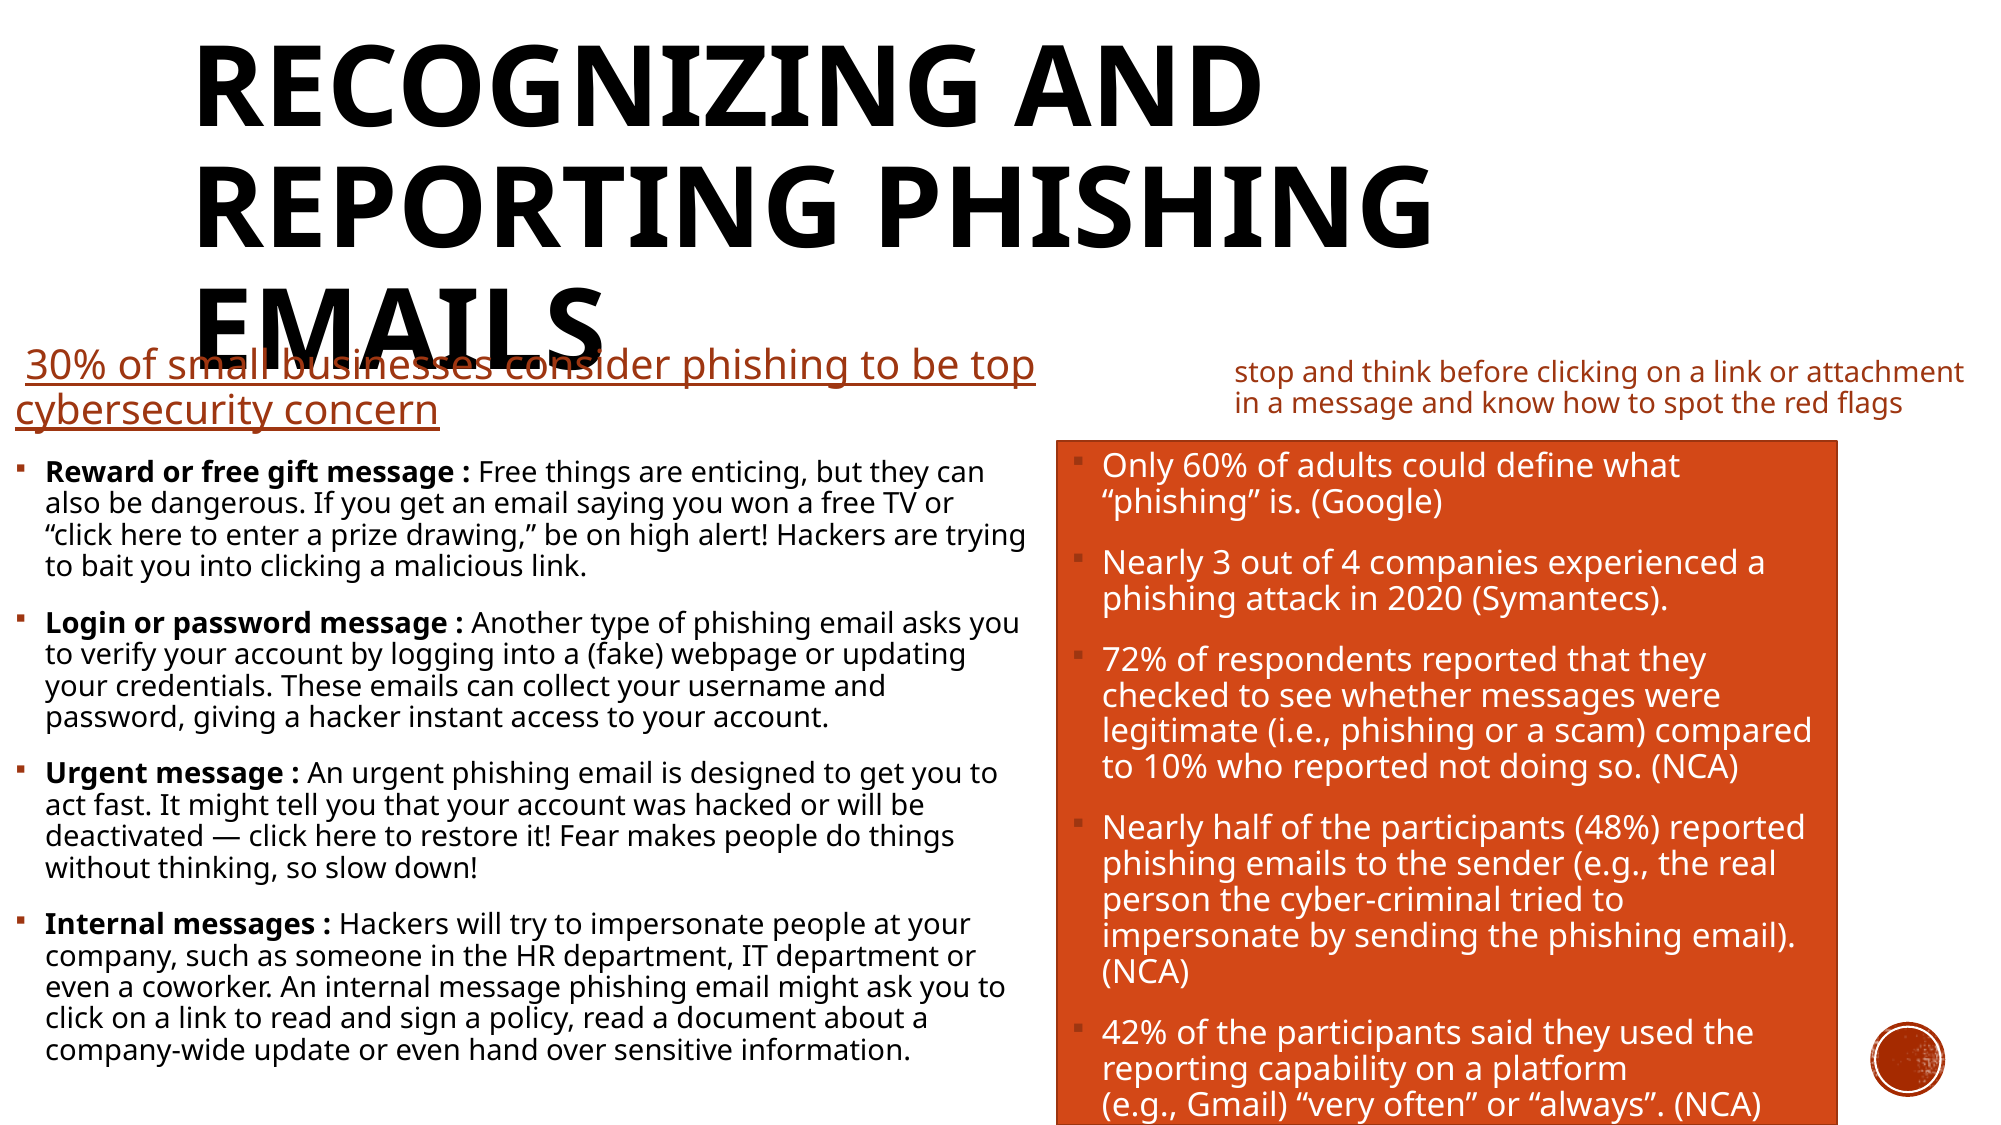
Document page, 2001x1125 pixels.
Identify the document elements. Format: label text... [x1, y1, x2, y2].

list stop and think before clicking on a link or attachment in a message and know how to spot the red flags [1219, 336, 2000, 441]
list 30% of small businesses consider phishing to be top cybersecurity concern [0, 336, 1219, 441]
title Recognizing and reporting phishing emails [175, 79, 1826, 336]
list Reward or free gift message : Free things are enticing, but they can also be dangerous. If you get an email saying you won a free TV or “click here to enter a prize drawing,” be on high alert! Hackers are trying to bait you into clicking a malicious link. Login or password message : Another type of phishing email asks you to verify your account by logging into a (fake) webpage or updating your credentials. These emails can collect your username and password, giving a hacker instant access to your account. Urgent message : An urgent phishing email is designed to get you to act fast. It might tell you that your account was hacked or will be deactivated — click here to restore it! Fear makes people do things without thinking, so slow down! Internal messages : Hackers will try to impersonate people at your company, such as someone in the HR department, IT department or even a coworker. An internal message phishing email might ask you to click on a link to read and sign a policy, read a document about a company-wide update or even hand over sensitive information. [0, 450, 1044, 990]
list Only 60% of adults could define what “phishing” is. (Google) Nearly 3 out of 4 companies experienced a phishing attack in 2020 (Symantecs). 72% of respondents reported that they checked to see whether messages were legitimate (i.e., phishing or a scam) compared to 10% who reported not doing so. (NCA) Nearly half of the participants (48%) reported phishing emails to the sender (e.g., the real person the cyber-criminal tried to impersonate by sending the phishing email). (NCA) 42% of the participants said they used the reporting capability on a platform (e.g., Gmail) “very often” or “always”. (NCA) [1056, 440, 1838, 1125]
